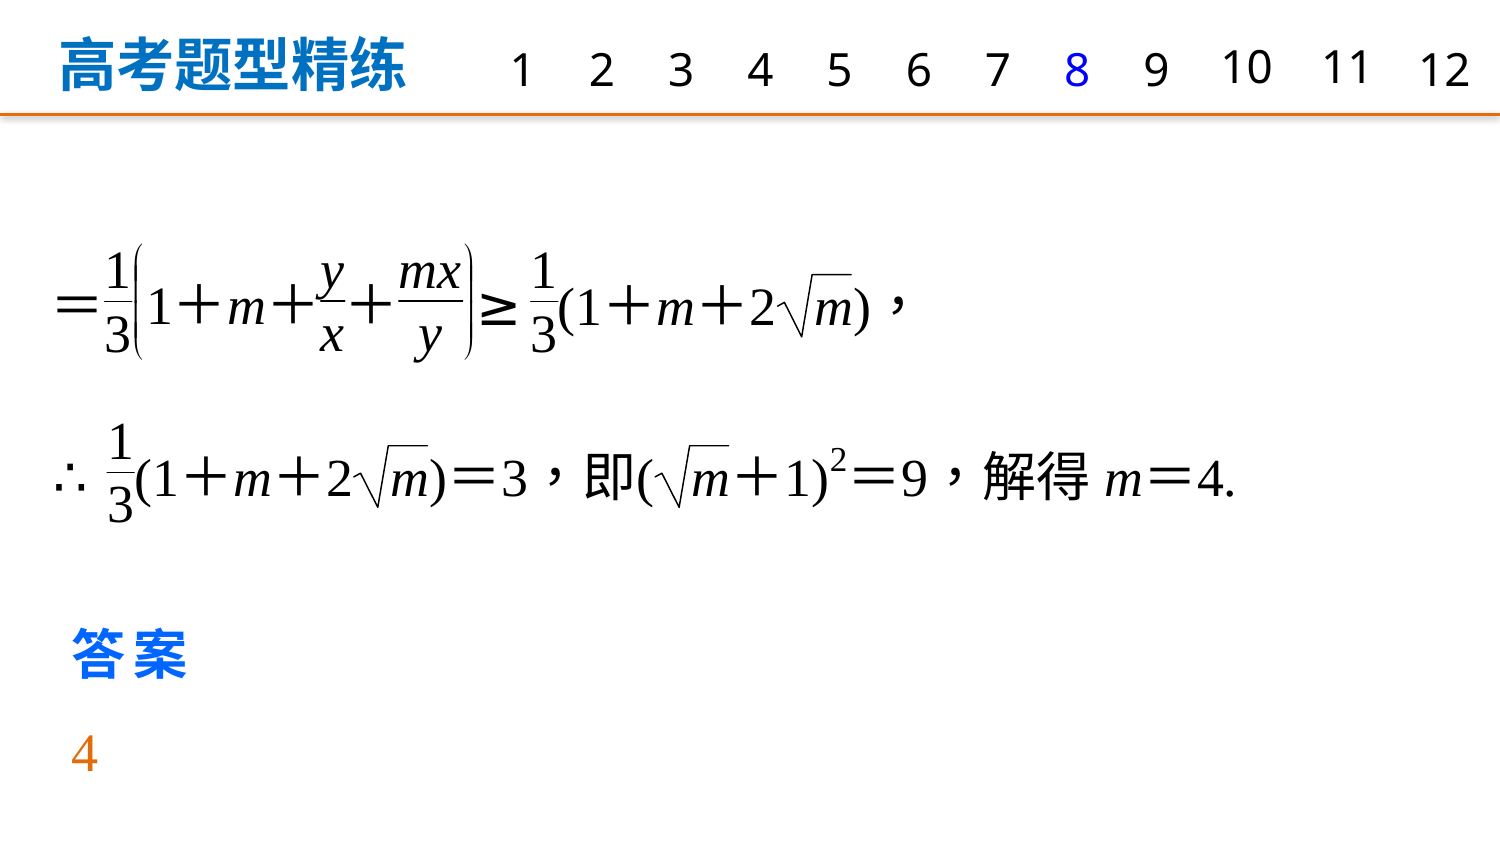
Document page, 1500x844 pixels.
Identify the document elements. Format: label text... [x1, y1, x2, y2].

text_box 8 [1042, 36, 1113, 106]
text_box 9 [1121, 36, 1192, 106]
text_box 3 [646, 36, 716, 106]
text_box 7 [963, 36, 1033, 106]
text_box 5 [804, 36, 875, 106]
text_box 4 [725, 36, 796, 106]
text_box 12 [1402, 36, 1486, 106]
text_box 答案 4 [56, 594, 277, 693]
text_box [50, 239, 1202, 412]
text_box 高考题型精练 [43, 20, 423, 105]
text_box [52, 412, 1427, 586]
text_box 6 [884, 36, 954, 106]
text_box 2 [567, 36, 637, 106]
text_box 1 [488, 36, 558, 106]
text_box 10 [1201, 36, 1293, 101]
text_box 11 [1301, 36, 1394, 101]
